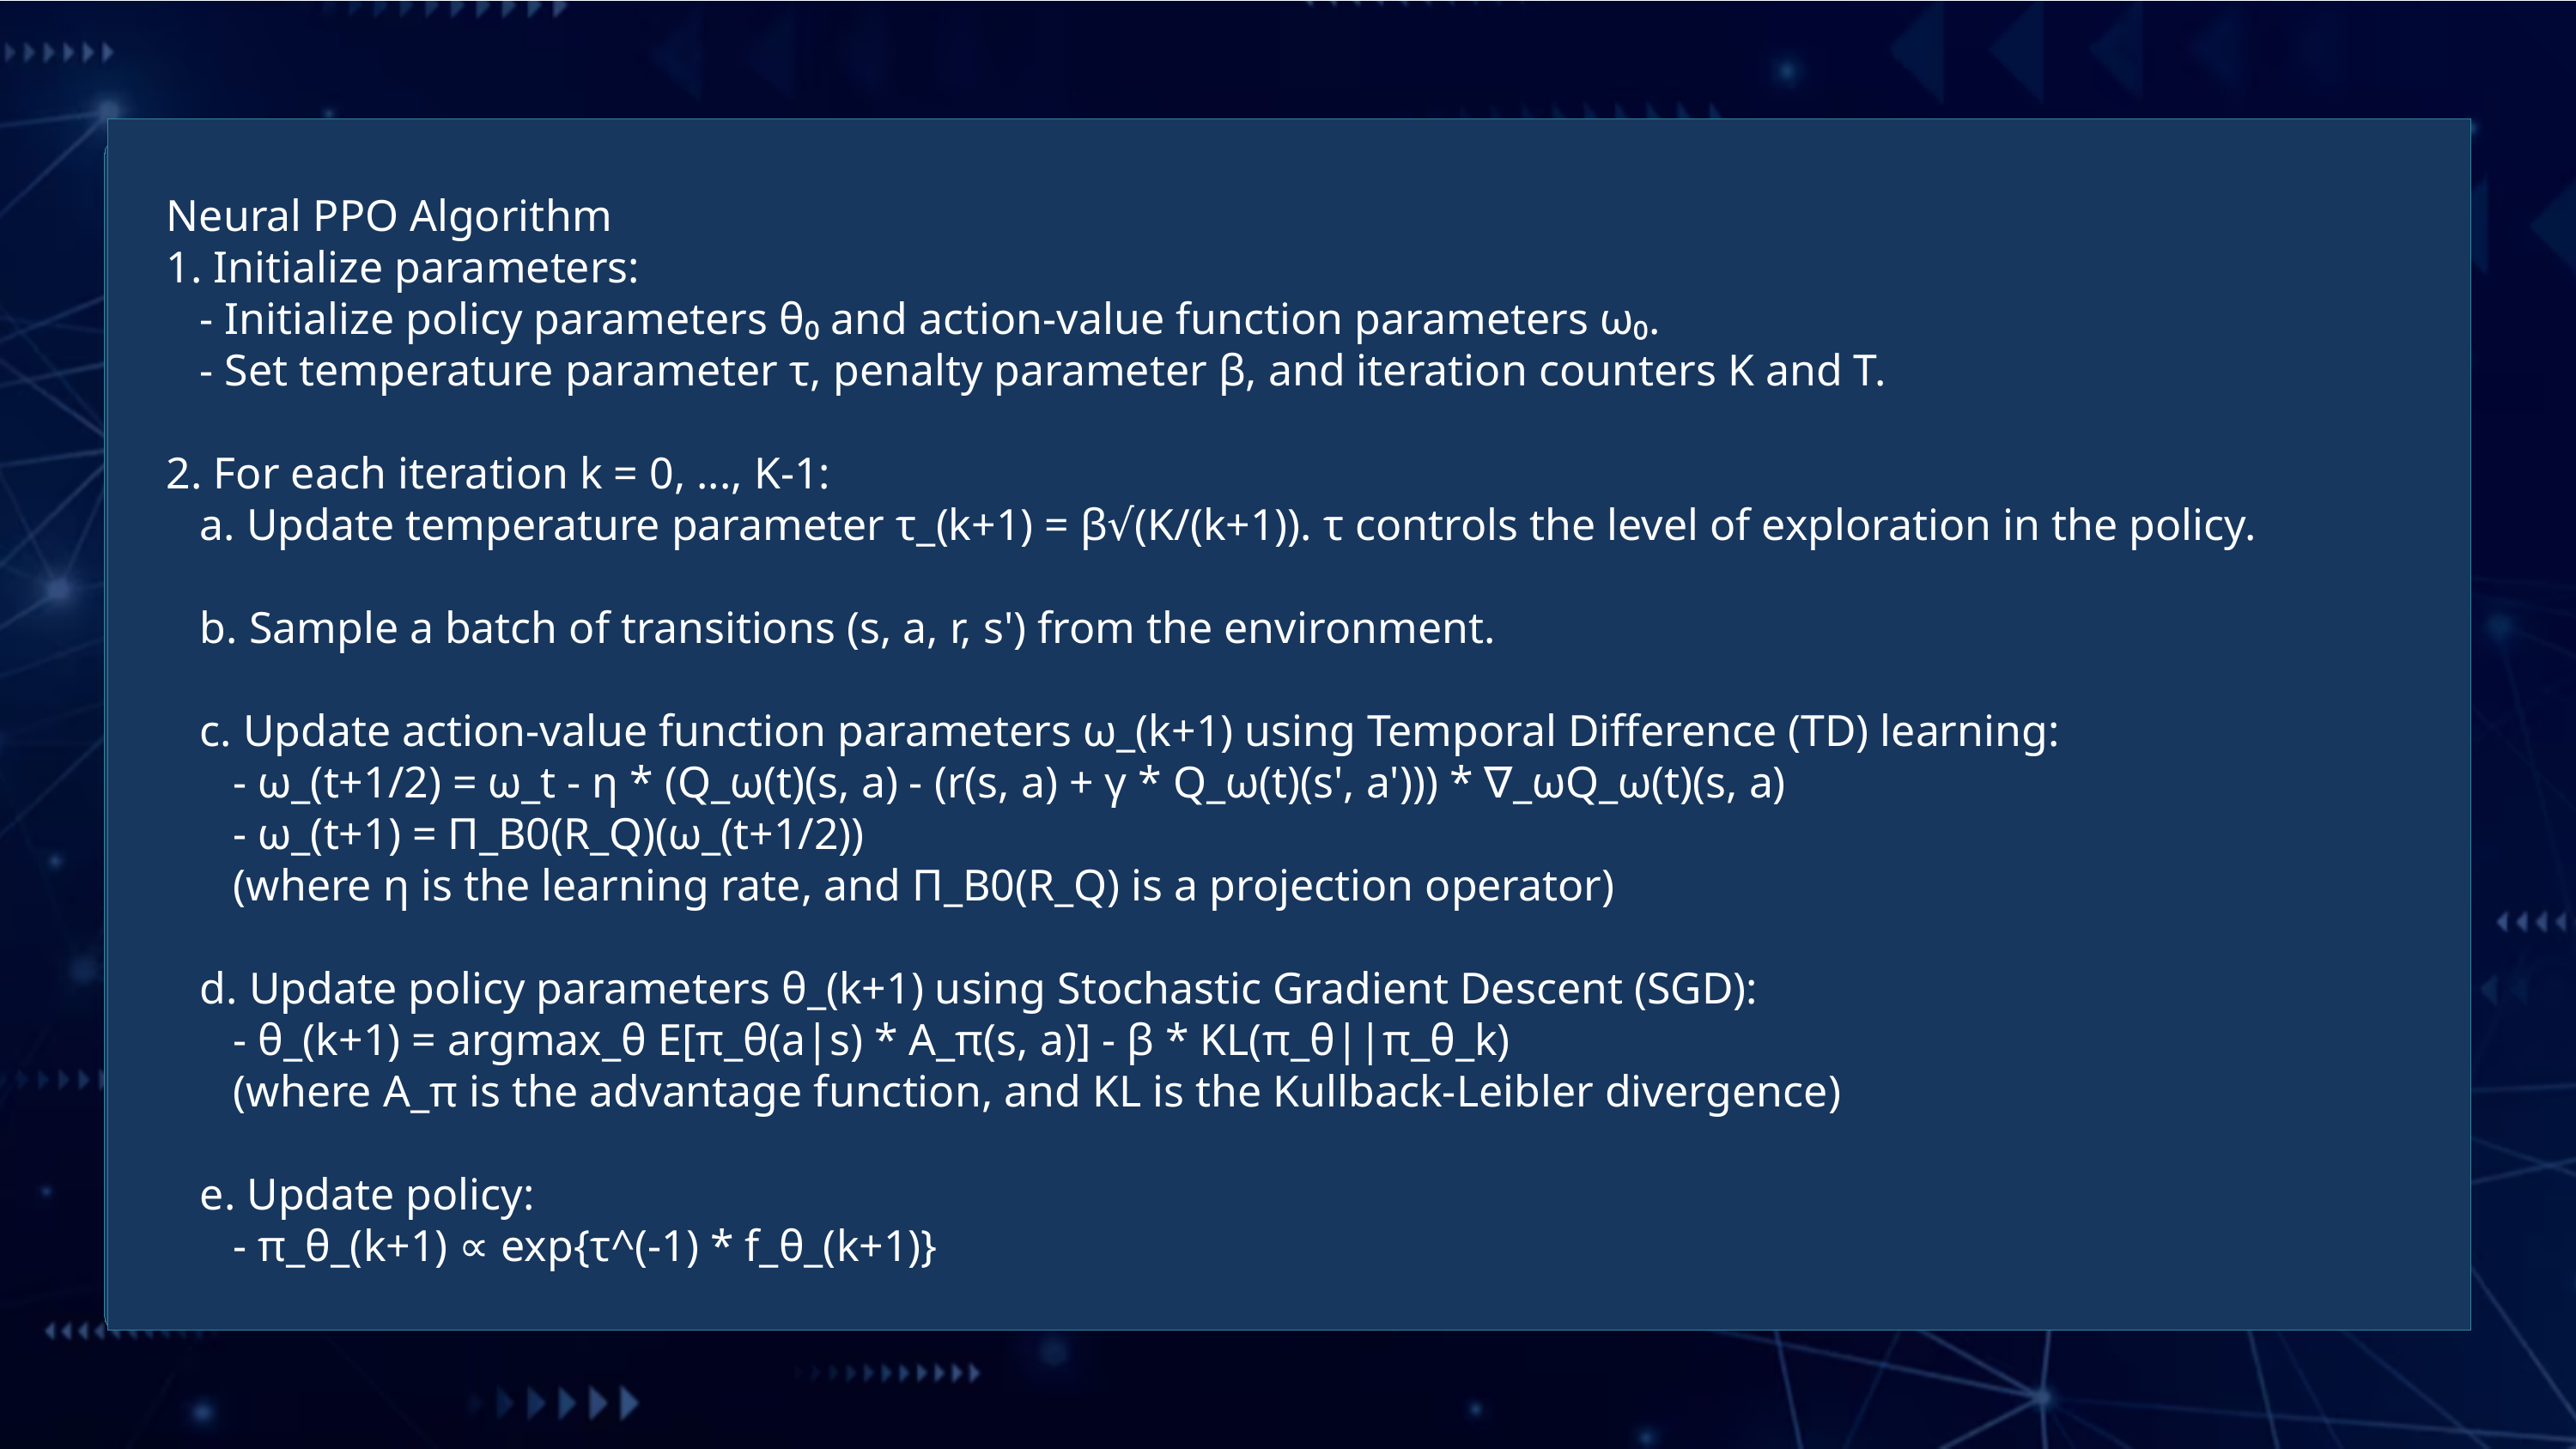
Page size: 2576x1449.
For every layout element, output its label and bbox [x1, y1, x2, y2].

text_box [104, 118, 2472, 1331]
picture [0, 0, 2576, 1449]
